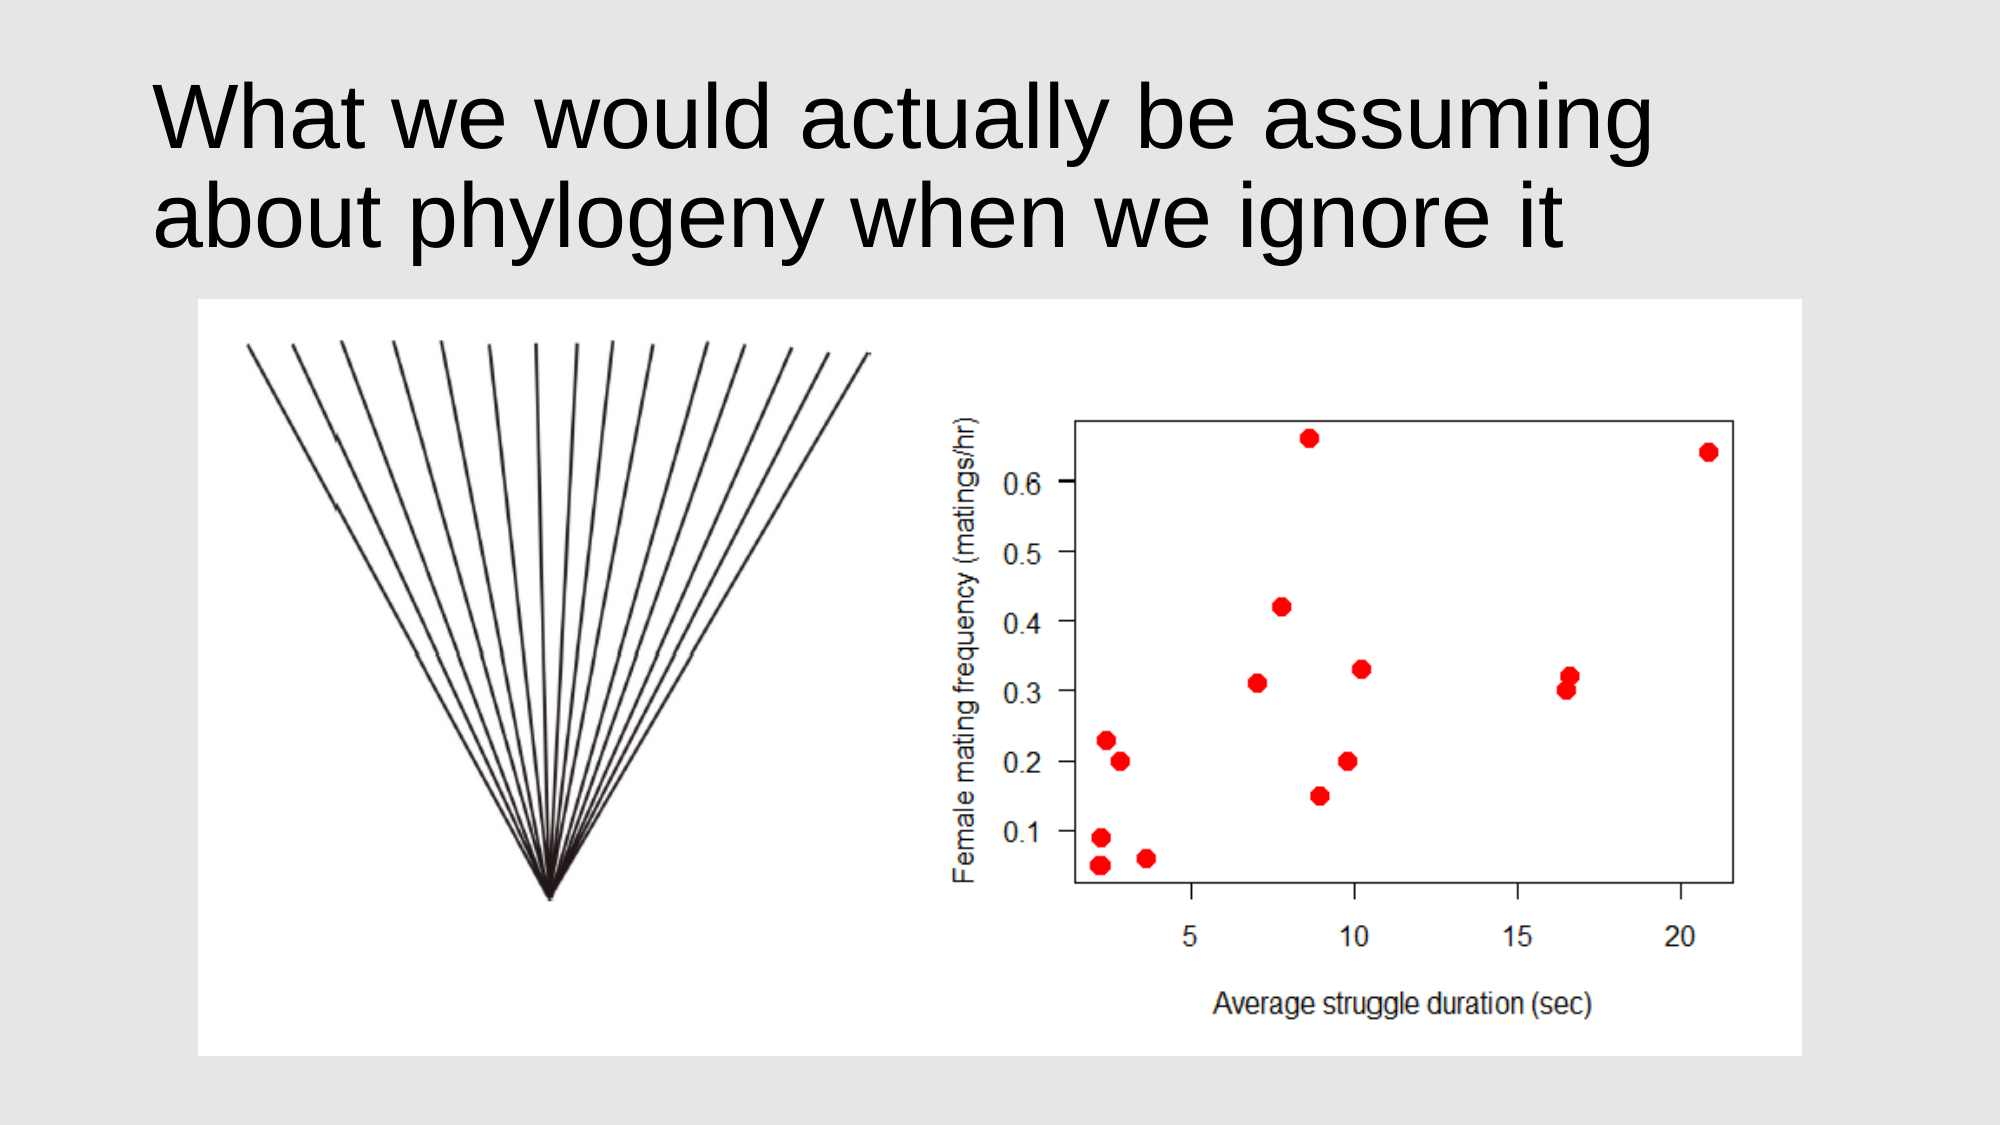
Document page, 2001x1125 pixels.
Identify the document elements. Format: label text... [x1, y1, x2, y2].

title What we would actually be assuming about phylogeny when we ignore it [137, 59, 1863, 278]
picture [198, 299, 1802, 1056]
